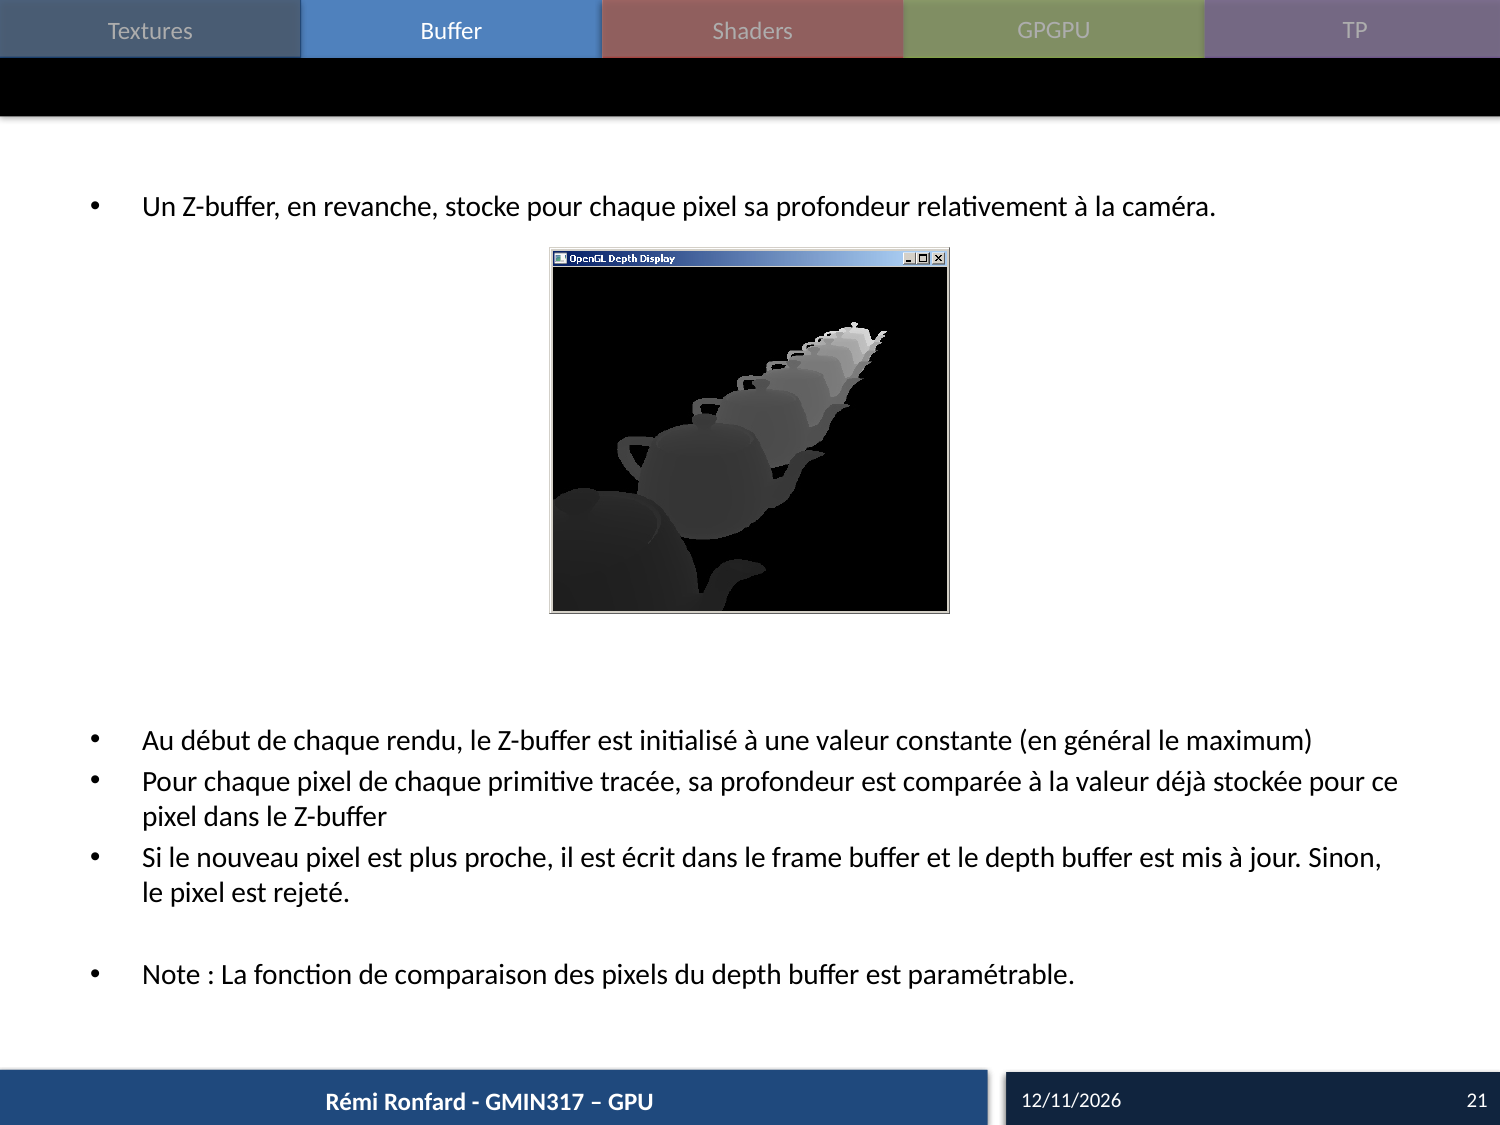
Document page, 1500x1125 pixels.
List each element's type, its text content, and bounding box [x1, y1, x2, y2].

slide_number 21 [1153, 1071, 1500, 1125]
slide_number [1006, 1070, 1153, 1125]
list Un Z-buffer, en revanche, stocke pour chaque pixel sa profondeur relativement à la caméra. Au début de chaque rendu, le Z-buffer est initialisé à une valeur constante (en général le maximum) Pour chaque pixel de chaque primitive tracée, sa profondeur est comparée à la valeur déjà stockée pour ce pixel dans le Z-buffer Si le nouveau pixel est plus proche, il est écrit dans le frame buffer et le depth buffer est mis à jour. Sinon, le pixel est rejeté. Note : La fonction de comparaison des pixels du depth buffer est paramétrable. [75, 179, 1425, 1005]
footer Rémi Ronfard - GMIN317 – GPU [0, 1072, 988, 1125]
picture [548, 246, 950, 614]
